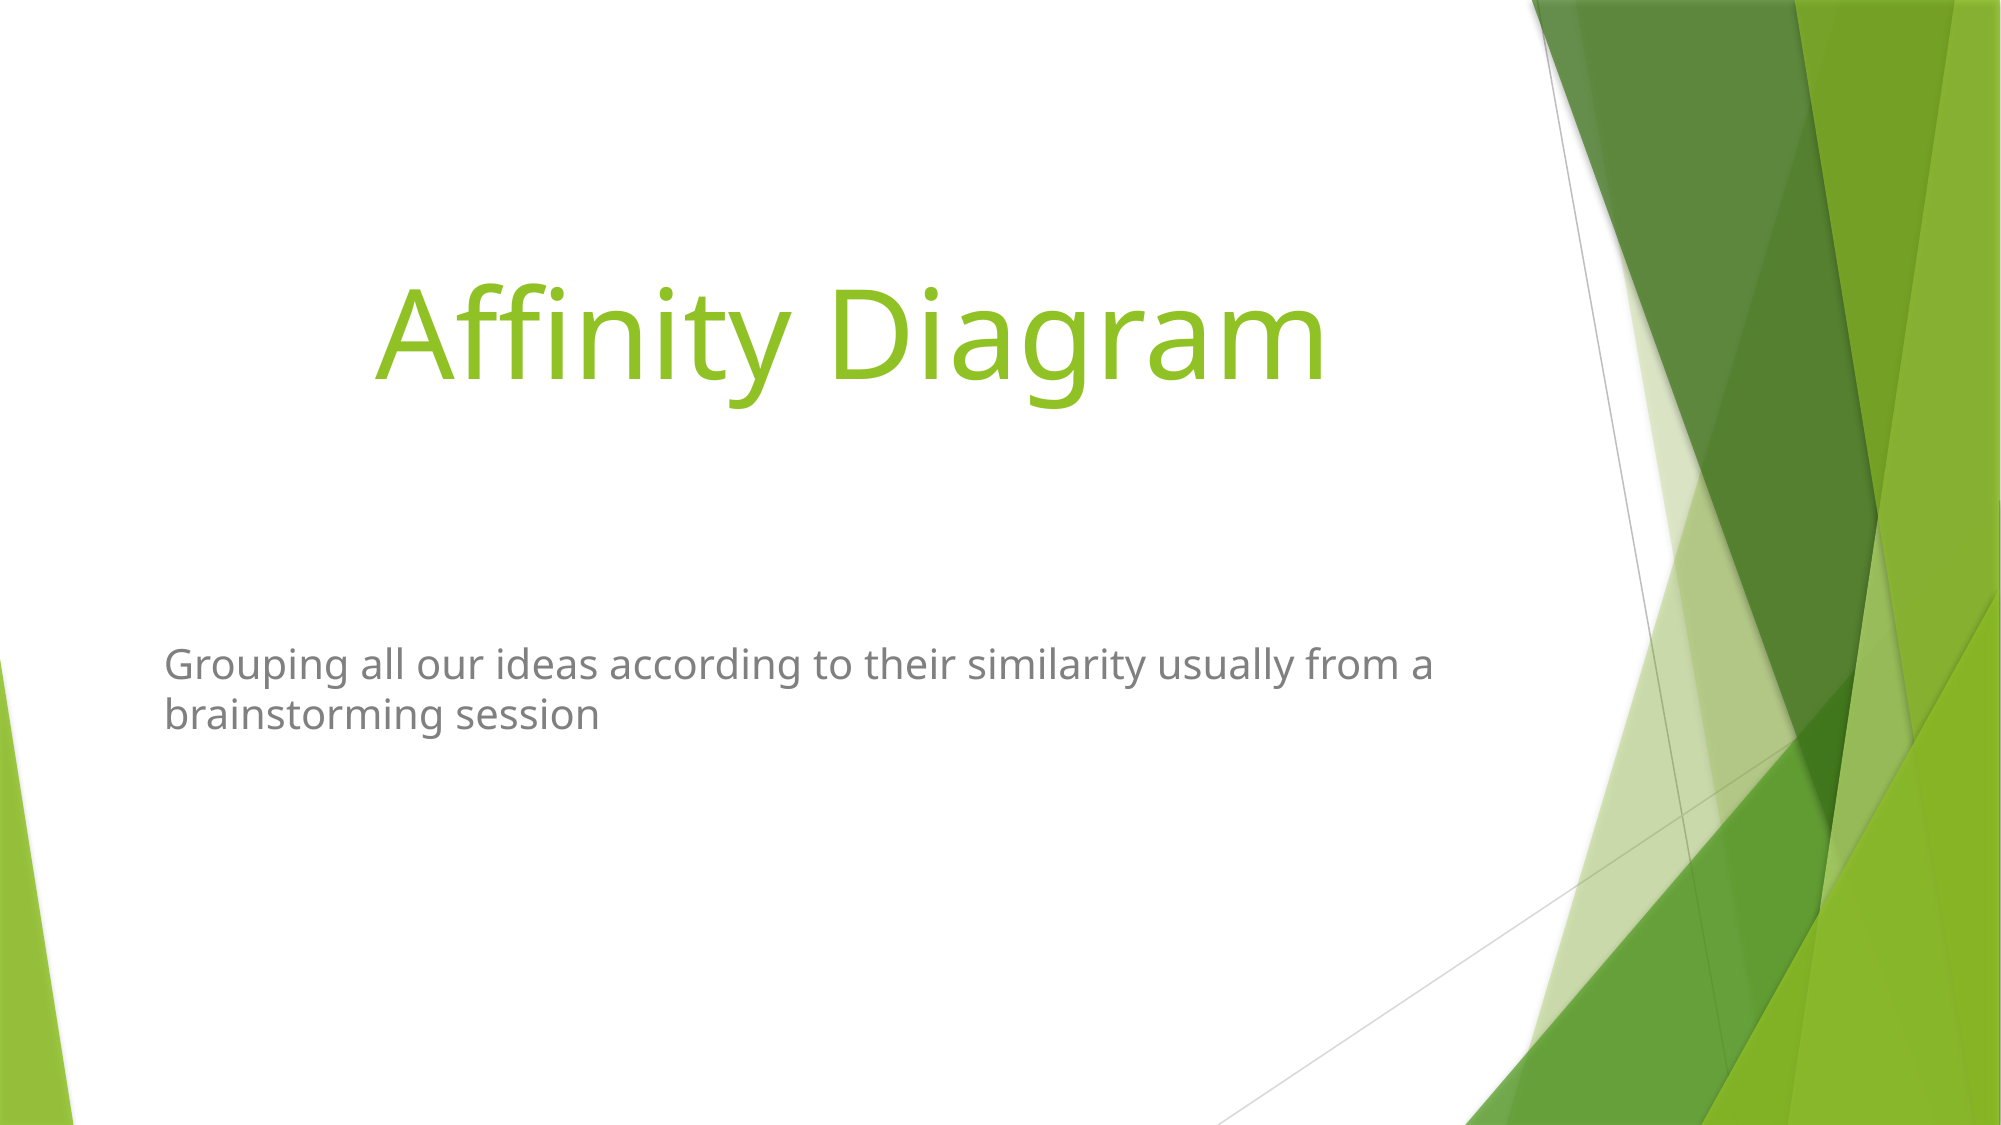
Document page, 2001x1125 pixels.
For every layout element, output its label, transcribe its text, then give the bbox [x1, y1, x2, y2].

list Grouping all our ideas according to their similarity usually from a brainstorming session [148, 630, 1559, 772]
title Affinity Diagram [246, 112, 1462, 413]
